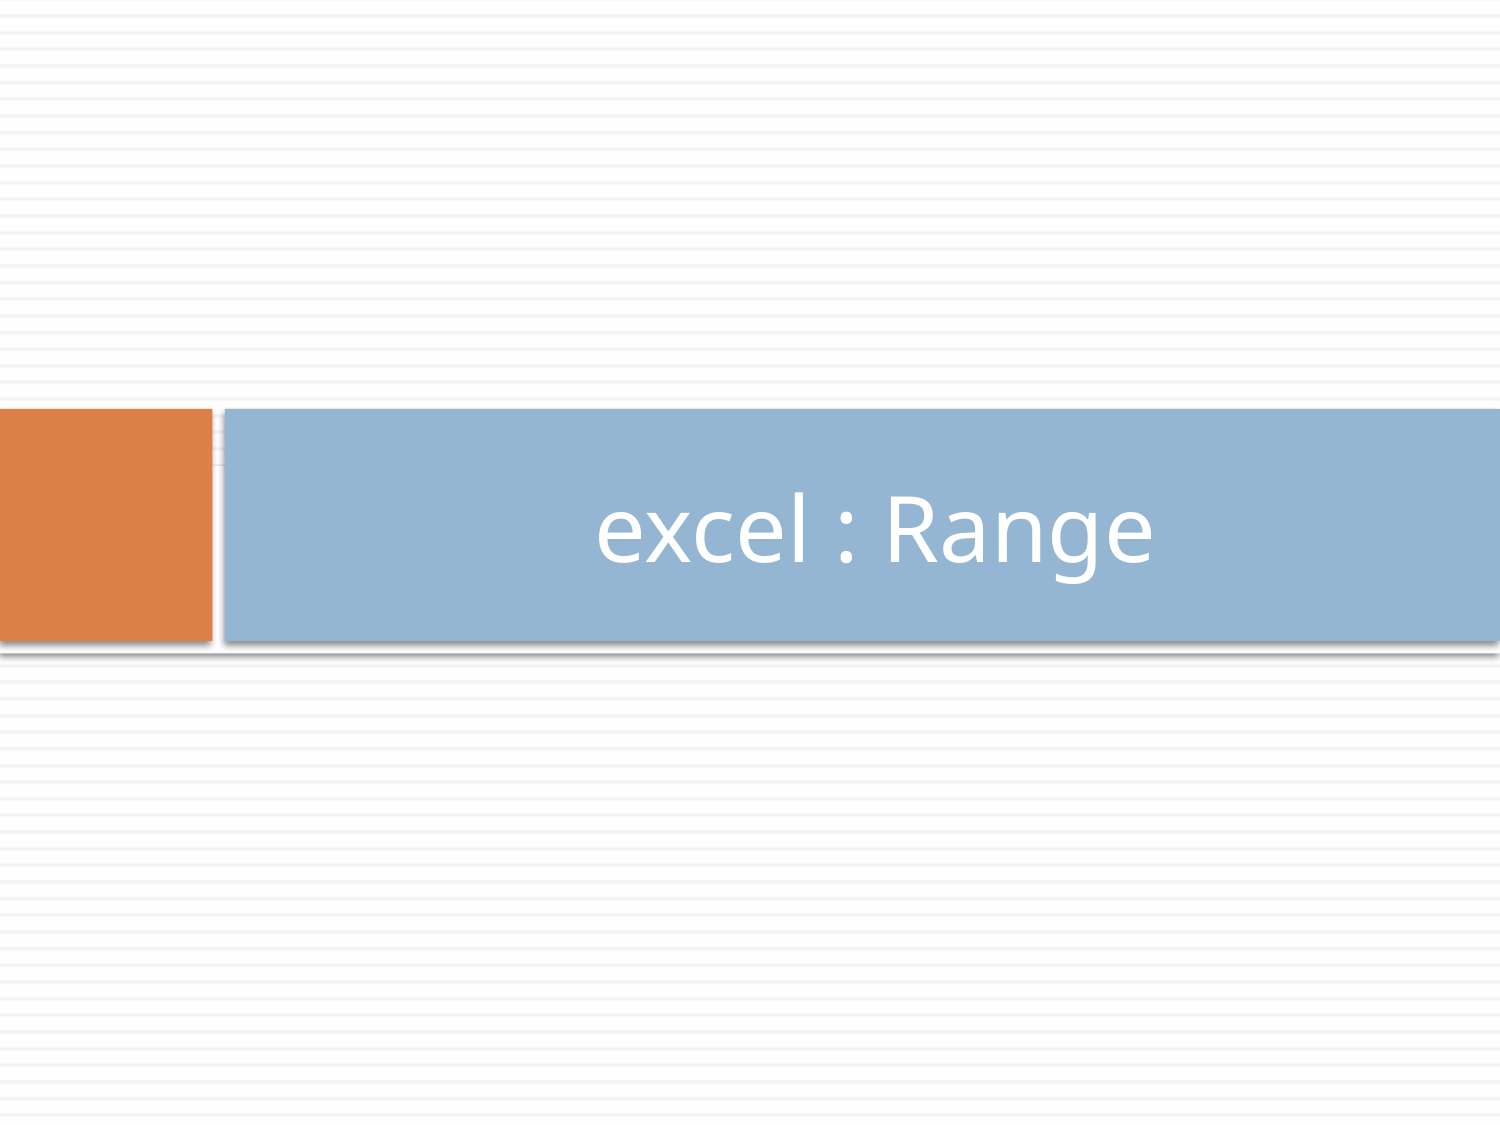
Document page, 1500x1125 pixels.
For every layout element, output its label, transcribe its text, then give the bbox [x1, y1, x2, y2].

title excel : Range [238, 444, 1489, 607]
